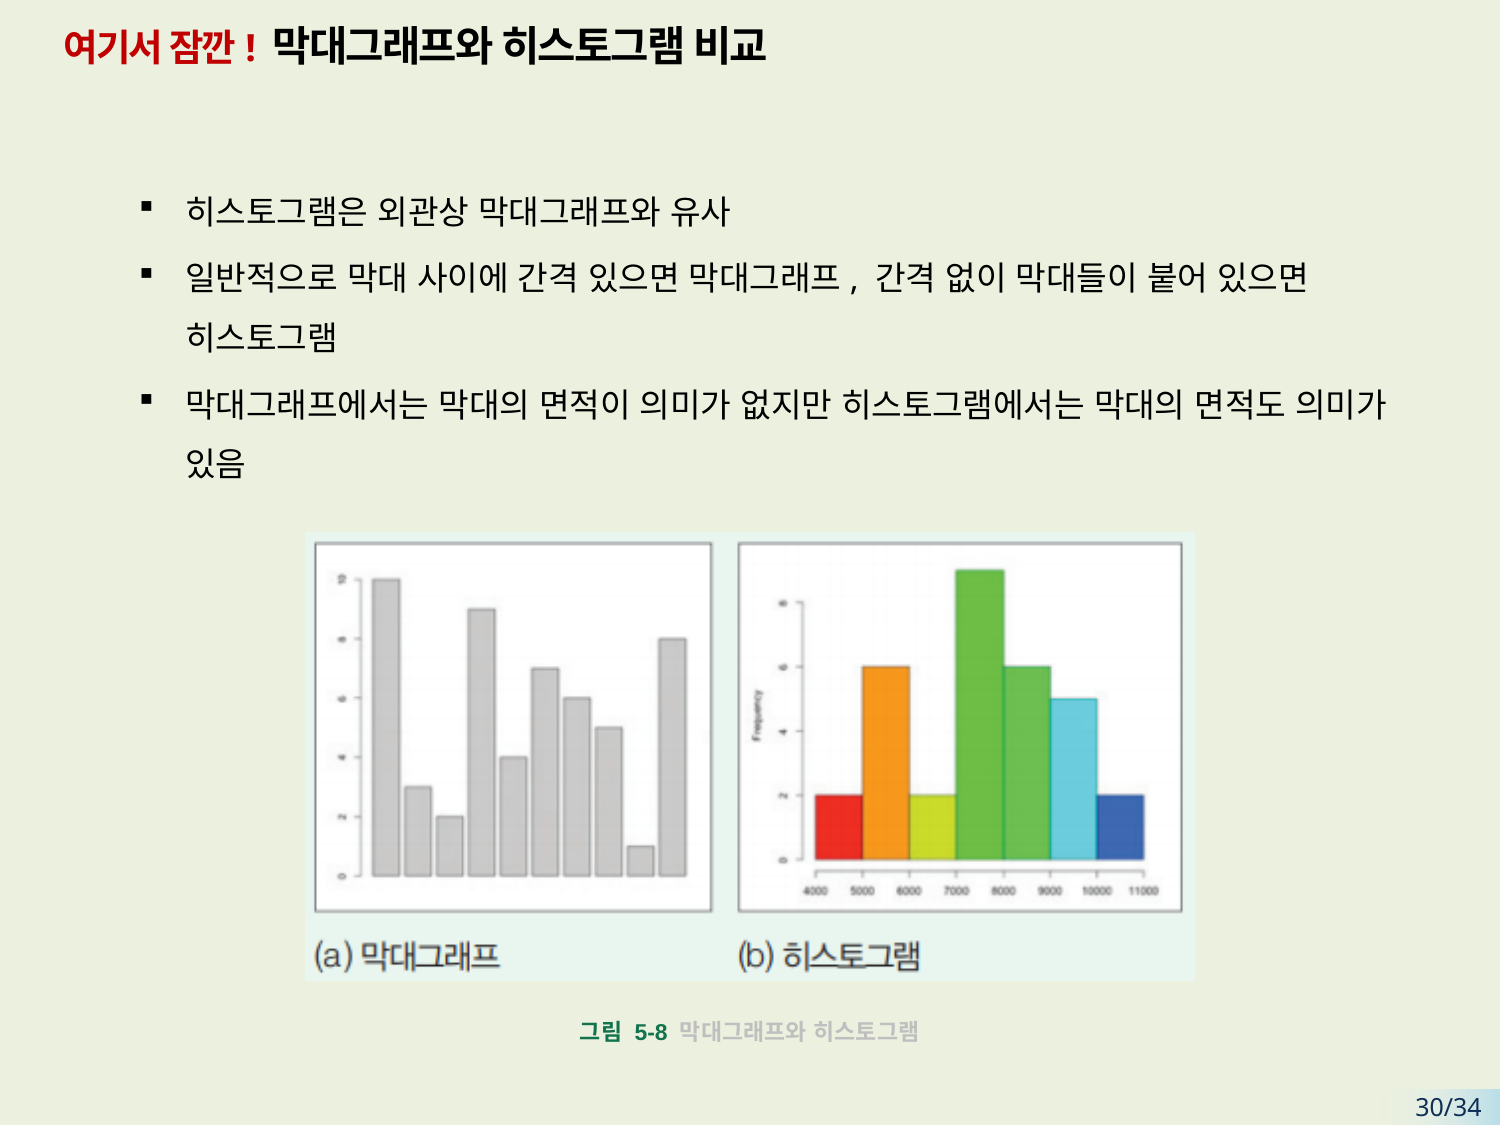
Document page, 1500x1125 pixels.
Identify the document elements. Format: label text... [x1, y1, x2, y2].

picture [305, 532, 1195, 982]
title 여기서 잠깐! 막대그래프와 히스토그램 비교 [48, 5, 1326, 84]
text_box 히스토그램은 외관상 막대그래프와 유사 일반적으로 막대 사이에 간격 있으면 막대그래프, 간격 없이 막대들이 붙어 있으면 히스토그램 막대그래프에서는 막대의 면적이 의미가 없지만 히스토그램에서는 막대의 면적도 의미가 있음 [48, 97, 1452, 1028]
text_box 그림 5-8 막대그래프와 히스토그램 [475, 1028, 1025, 1079]
